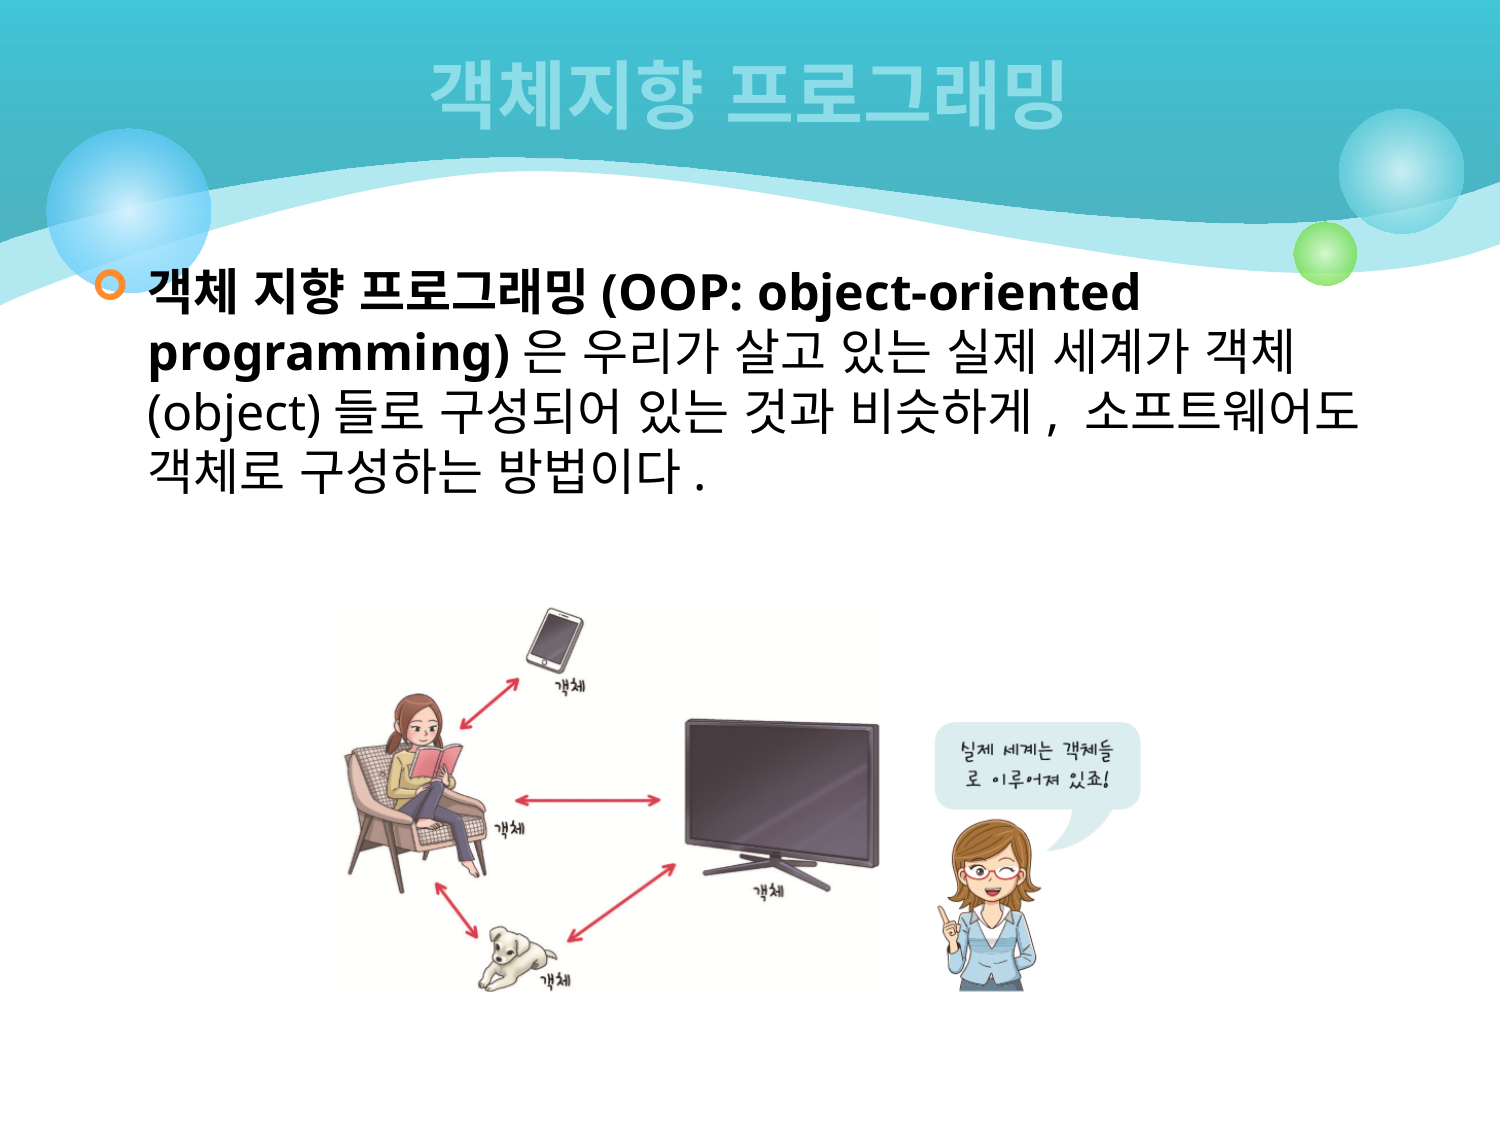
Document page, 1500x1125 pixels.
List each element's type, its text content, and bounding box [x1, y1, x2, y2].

picture [323, 581, 1180, 1005]
list 객체 지향 프로그래밍(OOP: object-oriented programming)은 우리가 살고 있는 실제 세계가 객체(object)들로 구성되어 있는 것과 비슷하게, 소프트웨어도 객체로 구성하는 방법이다. [76, 252, 1427, 996]
title 객체지향 프로그래밍 [75, 0, 1425, 188]
